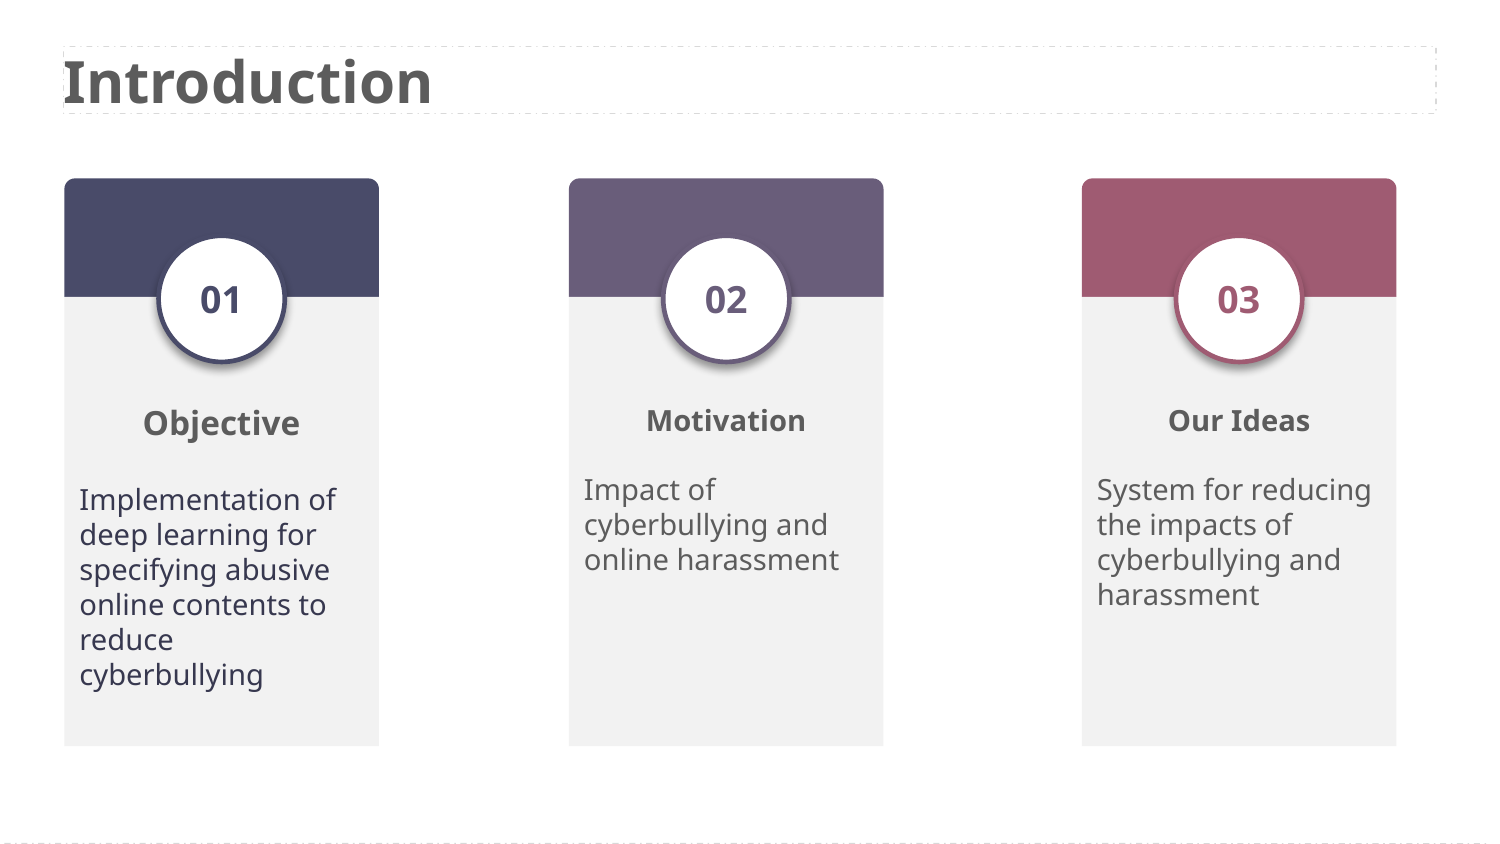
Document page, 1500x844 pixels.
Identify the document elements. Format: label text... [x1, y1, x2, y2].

text_box Introduction [63, 46, 1437, 114]
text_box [568, 178, 884, 747]
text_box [1081, 178, 1397, 747]
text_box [64, 178, 380, 747]
